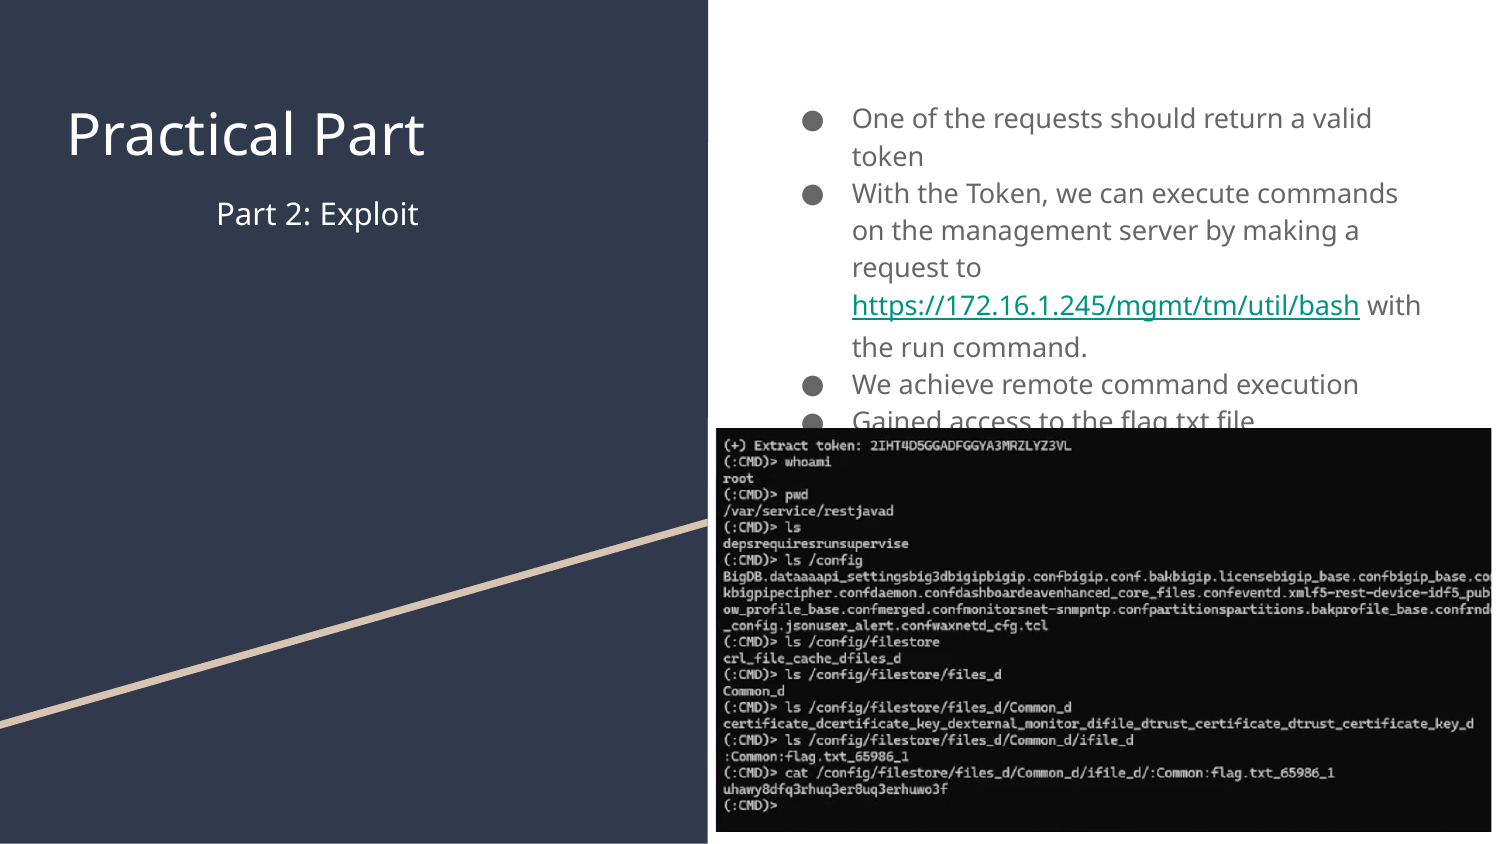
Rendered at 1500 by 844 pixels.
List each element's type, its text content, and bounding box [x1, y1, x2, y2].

picture [715, 428, 1492, 832]
list One of the requests should return a valid token With the Token, we can execute commands on the management server by making a request to https://172.16.1.245/mgmt/tm/util/bash with the run command. We achieve remote command execution Gained access to the flag.txt file /config/filestore/files_d/Common_d/ifile_d/:Common:flag.txt_65986_1 [761, 82, 1446, 427]
title Practical Part Part 2: Exploit [51, 82, 660, 494]
